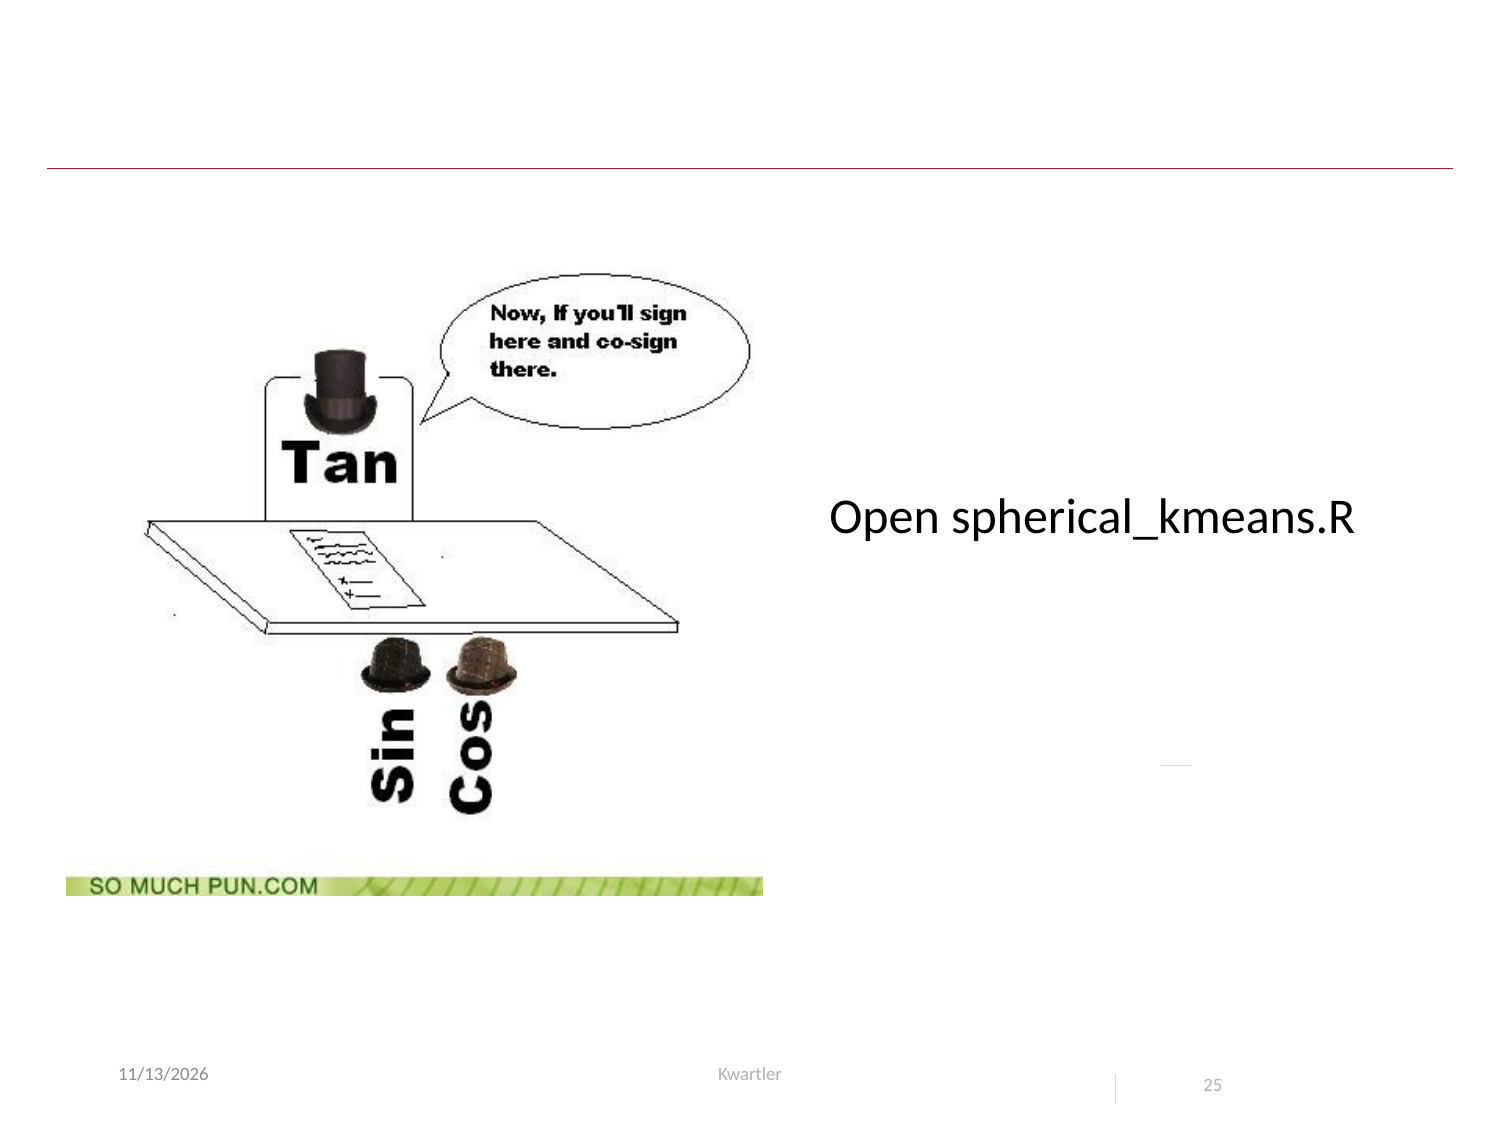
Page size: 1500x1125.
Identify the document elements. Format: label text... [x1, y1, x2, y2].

picture [66, 233, 763, 896]
text_box Open spherical_kmeans.R [814, 475, 1382, 551]
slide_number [103, 1042, 441, 1103]
slide_number 25 [1188, 1042, 1330, 1103]
footer Kwartler [496, 1042, 1004, 1103]
